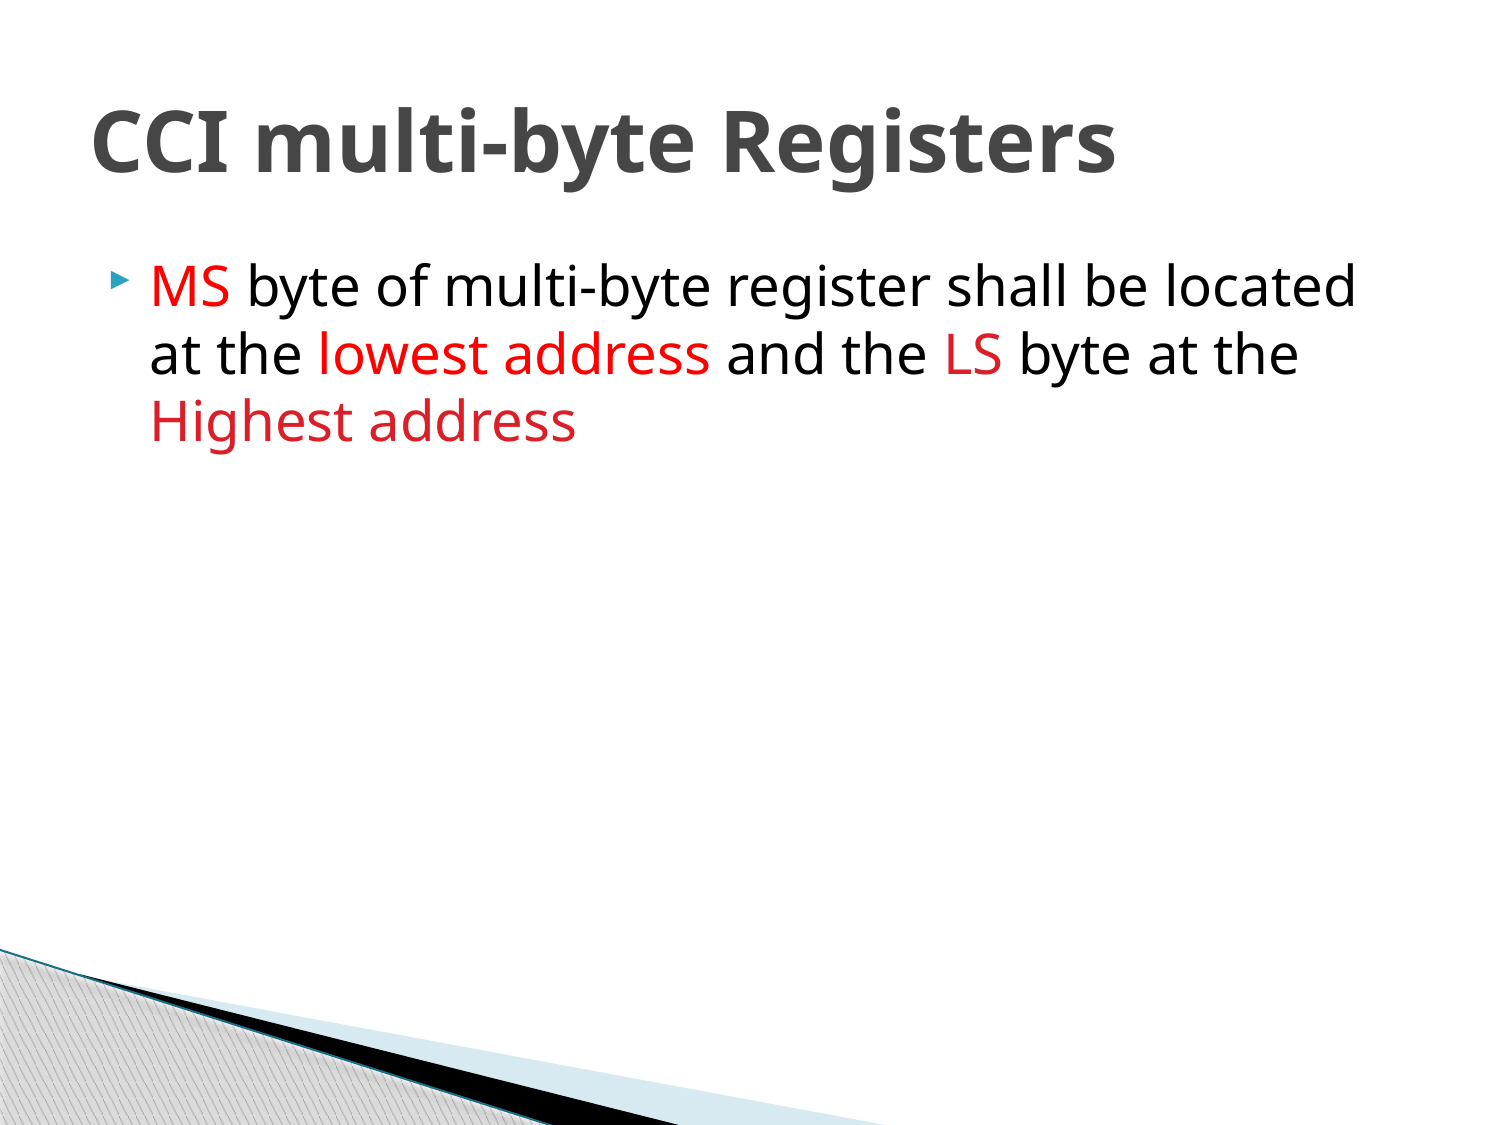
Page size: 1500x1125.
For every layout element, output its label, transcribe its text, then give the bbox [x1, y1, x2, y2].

title CCI multi-byte Registers [75, 45, 1425, 233]
list MS byte of multi-byte register shall be located at the lowest address and the LS byte at the Highest address [75, 243, 1425, 986]
